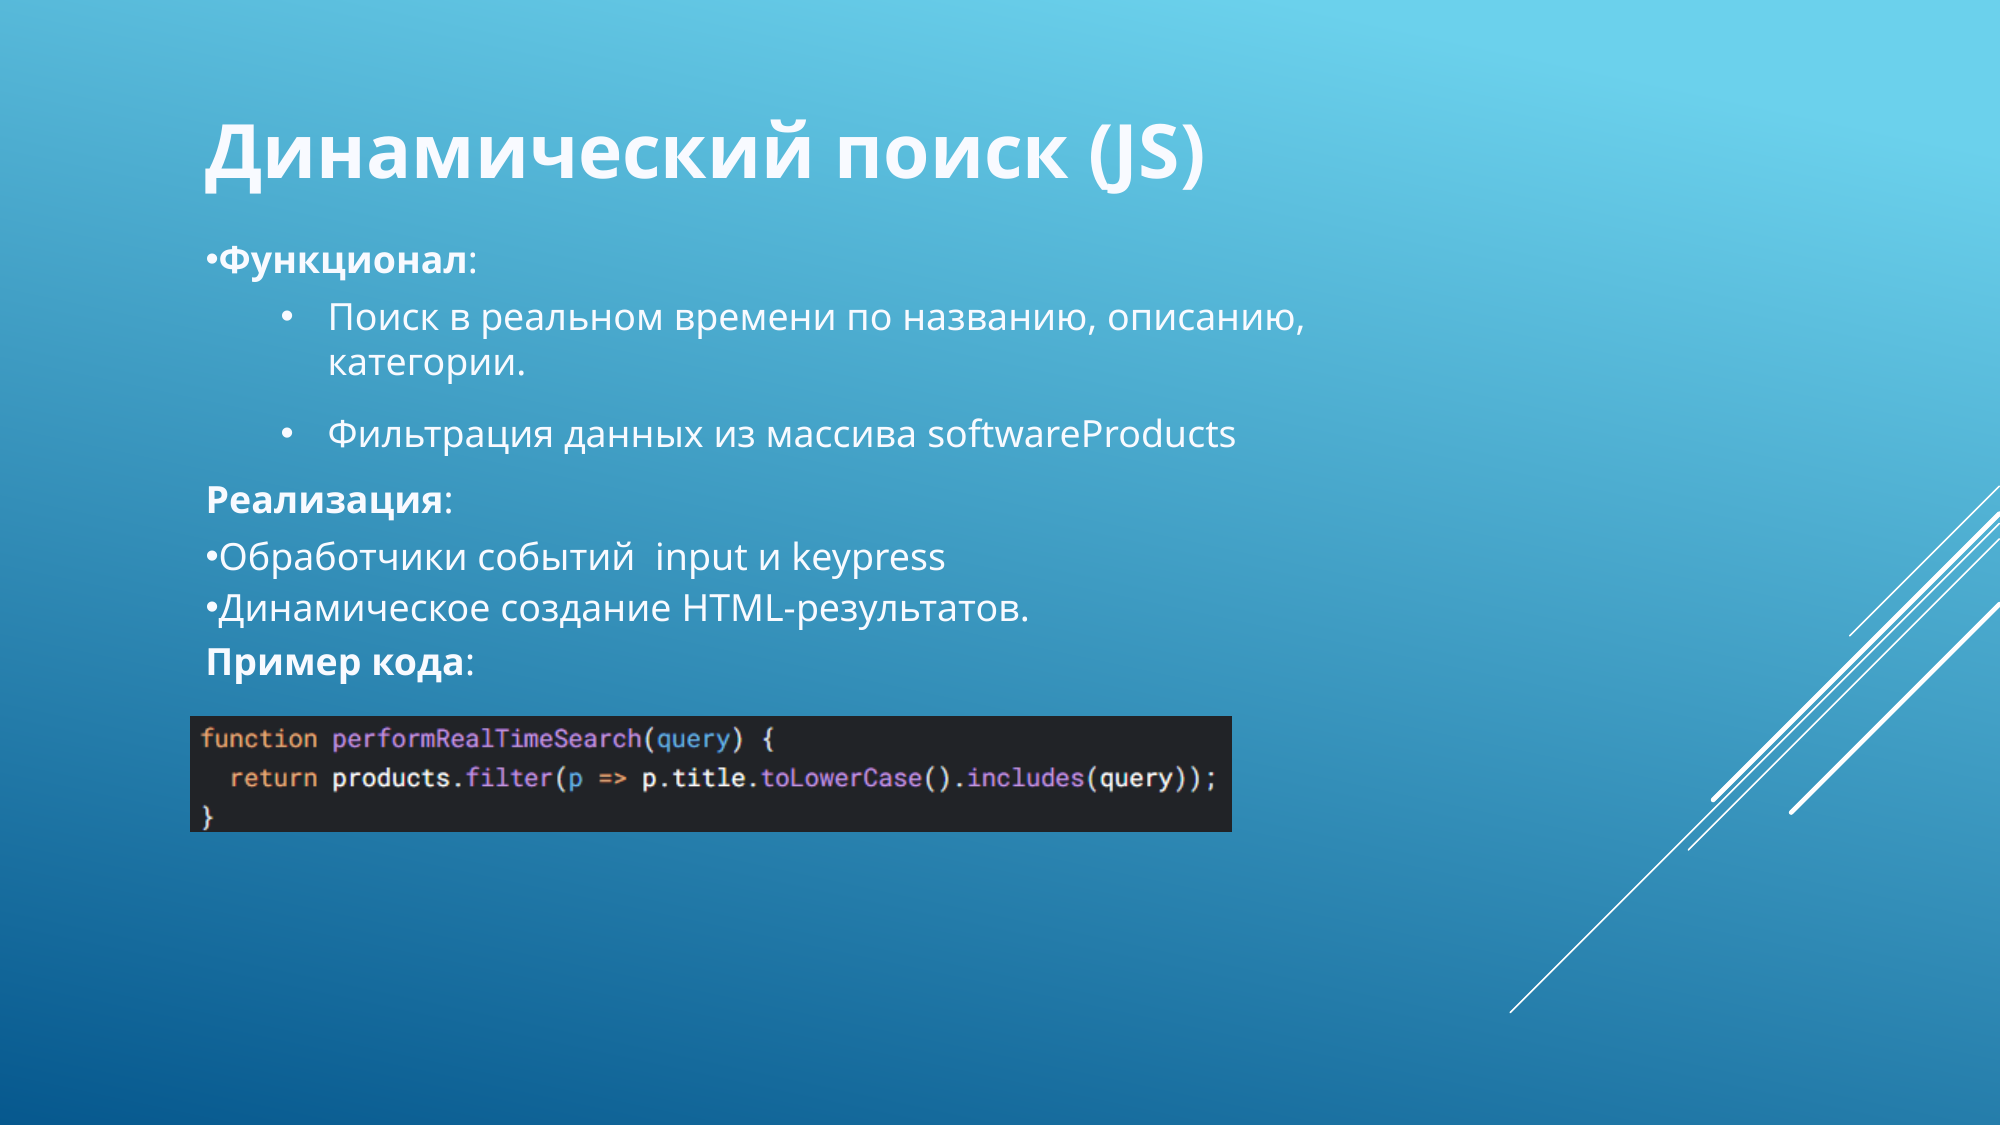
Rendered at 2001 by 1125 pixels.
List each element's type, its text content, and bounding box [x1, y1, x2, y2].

text_box Динамический поиск (JS) Функционал: Поиск в реальном времени по названию, описанию, категории. Фильтрация данных из массива softwareProducts Реализация: Обработчики событий input и keypress Динамическое создание HTML-результатов. [190, 96, 1395, 739]
picture [190, 715, 1232, 832]
text_box Пример кода: [190, 630, 1193, 715]
